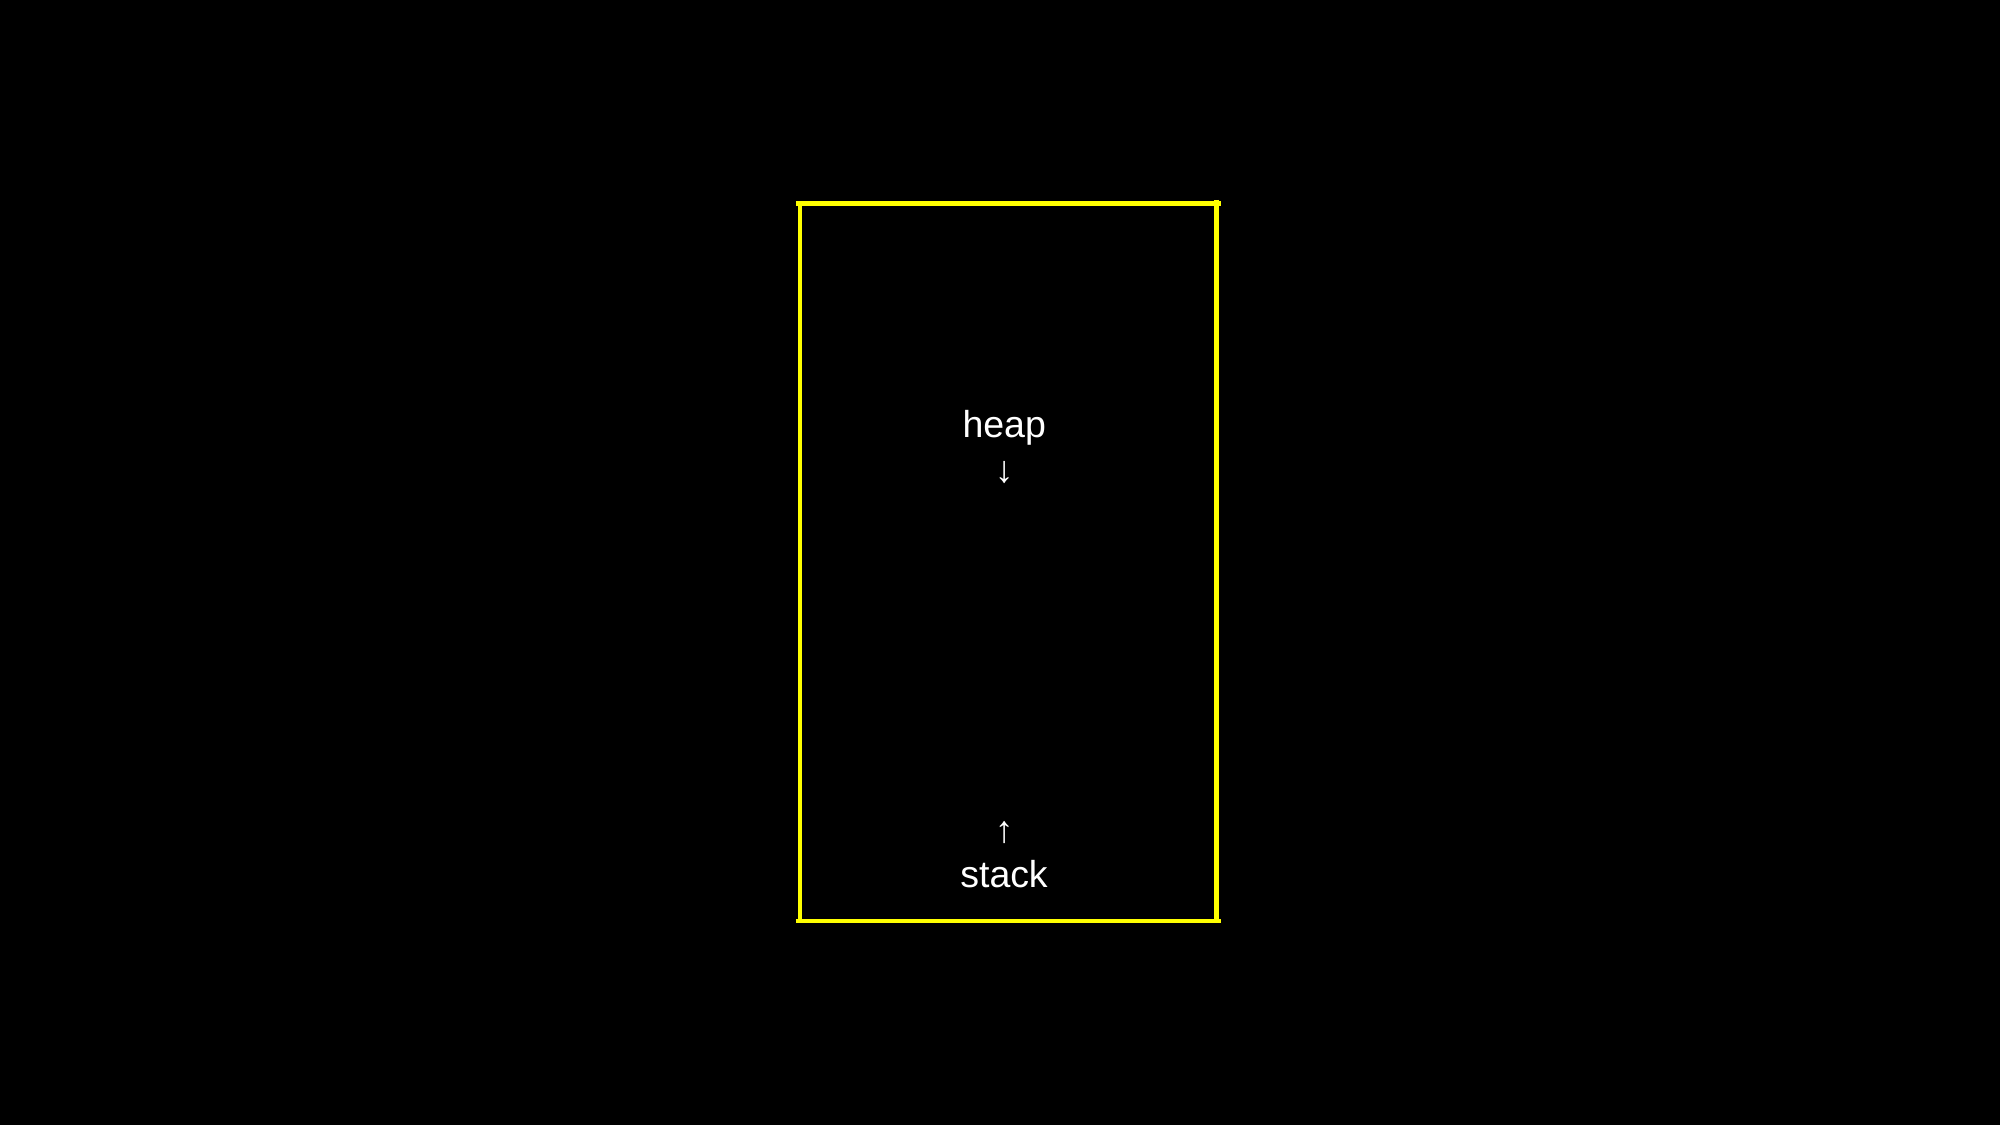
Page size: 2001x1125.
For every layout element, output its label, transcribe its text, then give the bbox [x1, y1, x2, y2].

text_box ↑ stack [791, 789, 795, 917]
text_box heap ↓ [804, 385, 1212, 513]
text_box heap ↓ [791, 385, 795, 513]
text_box ↑ stack [804, 789, 1212, 917]
